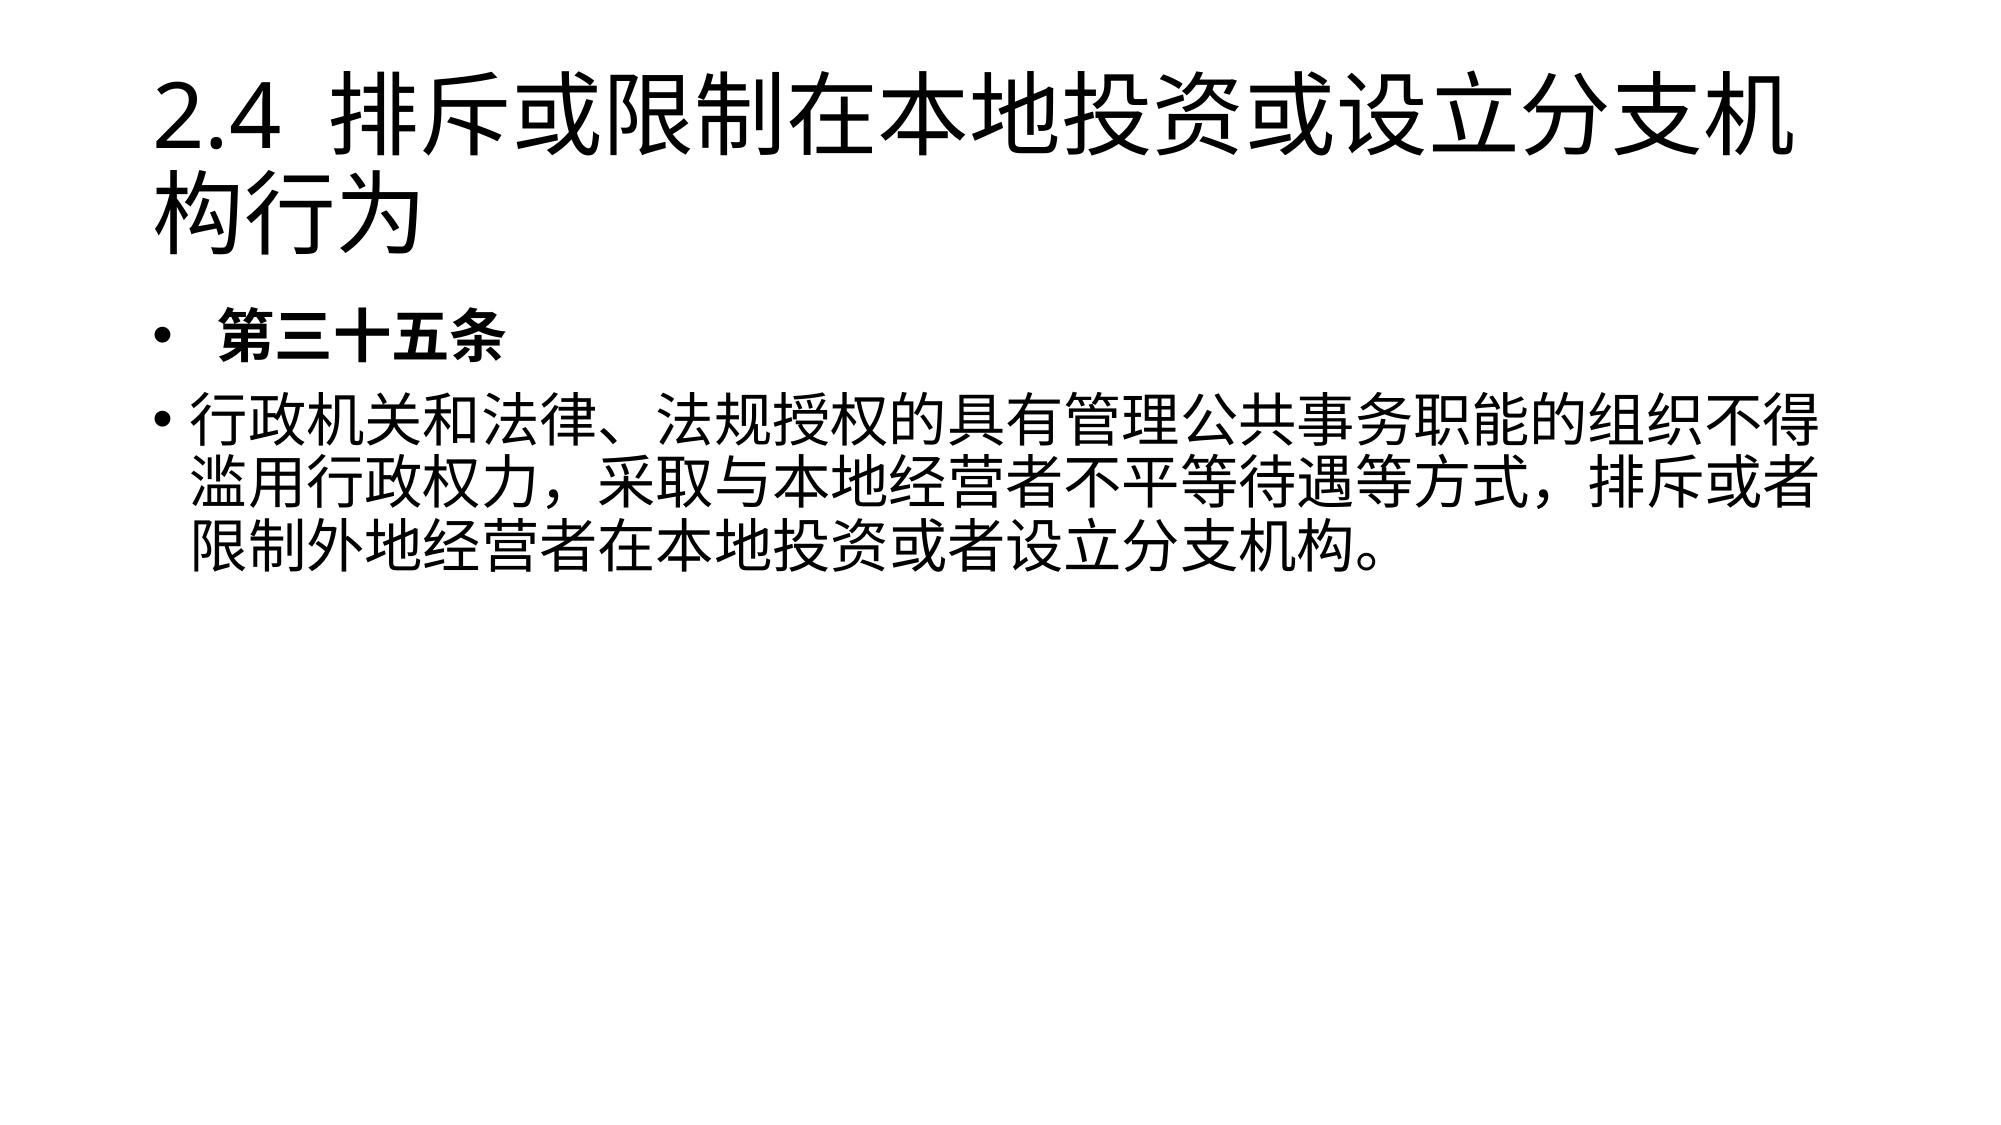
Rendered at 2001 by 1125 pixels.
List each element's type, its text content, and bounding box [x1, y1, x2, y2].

title 2.4 排斥或限制在本地投资或设立分支机构行为 [137, 59, 1863, 278]
list 第三十五条 行政机关和法律、法规授权的具有管理公共事务职能的组织不得滥用行政权力，采取与本地经营者不平等待遇等方式，排斥或者限制外地经营者在本地投资或者设立分支机构。 [137, 299, 1863, 1014]
